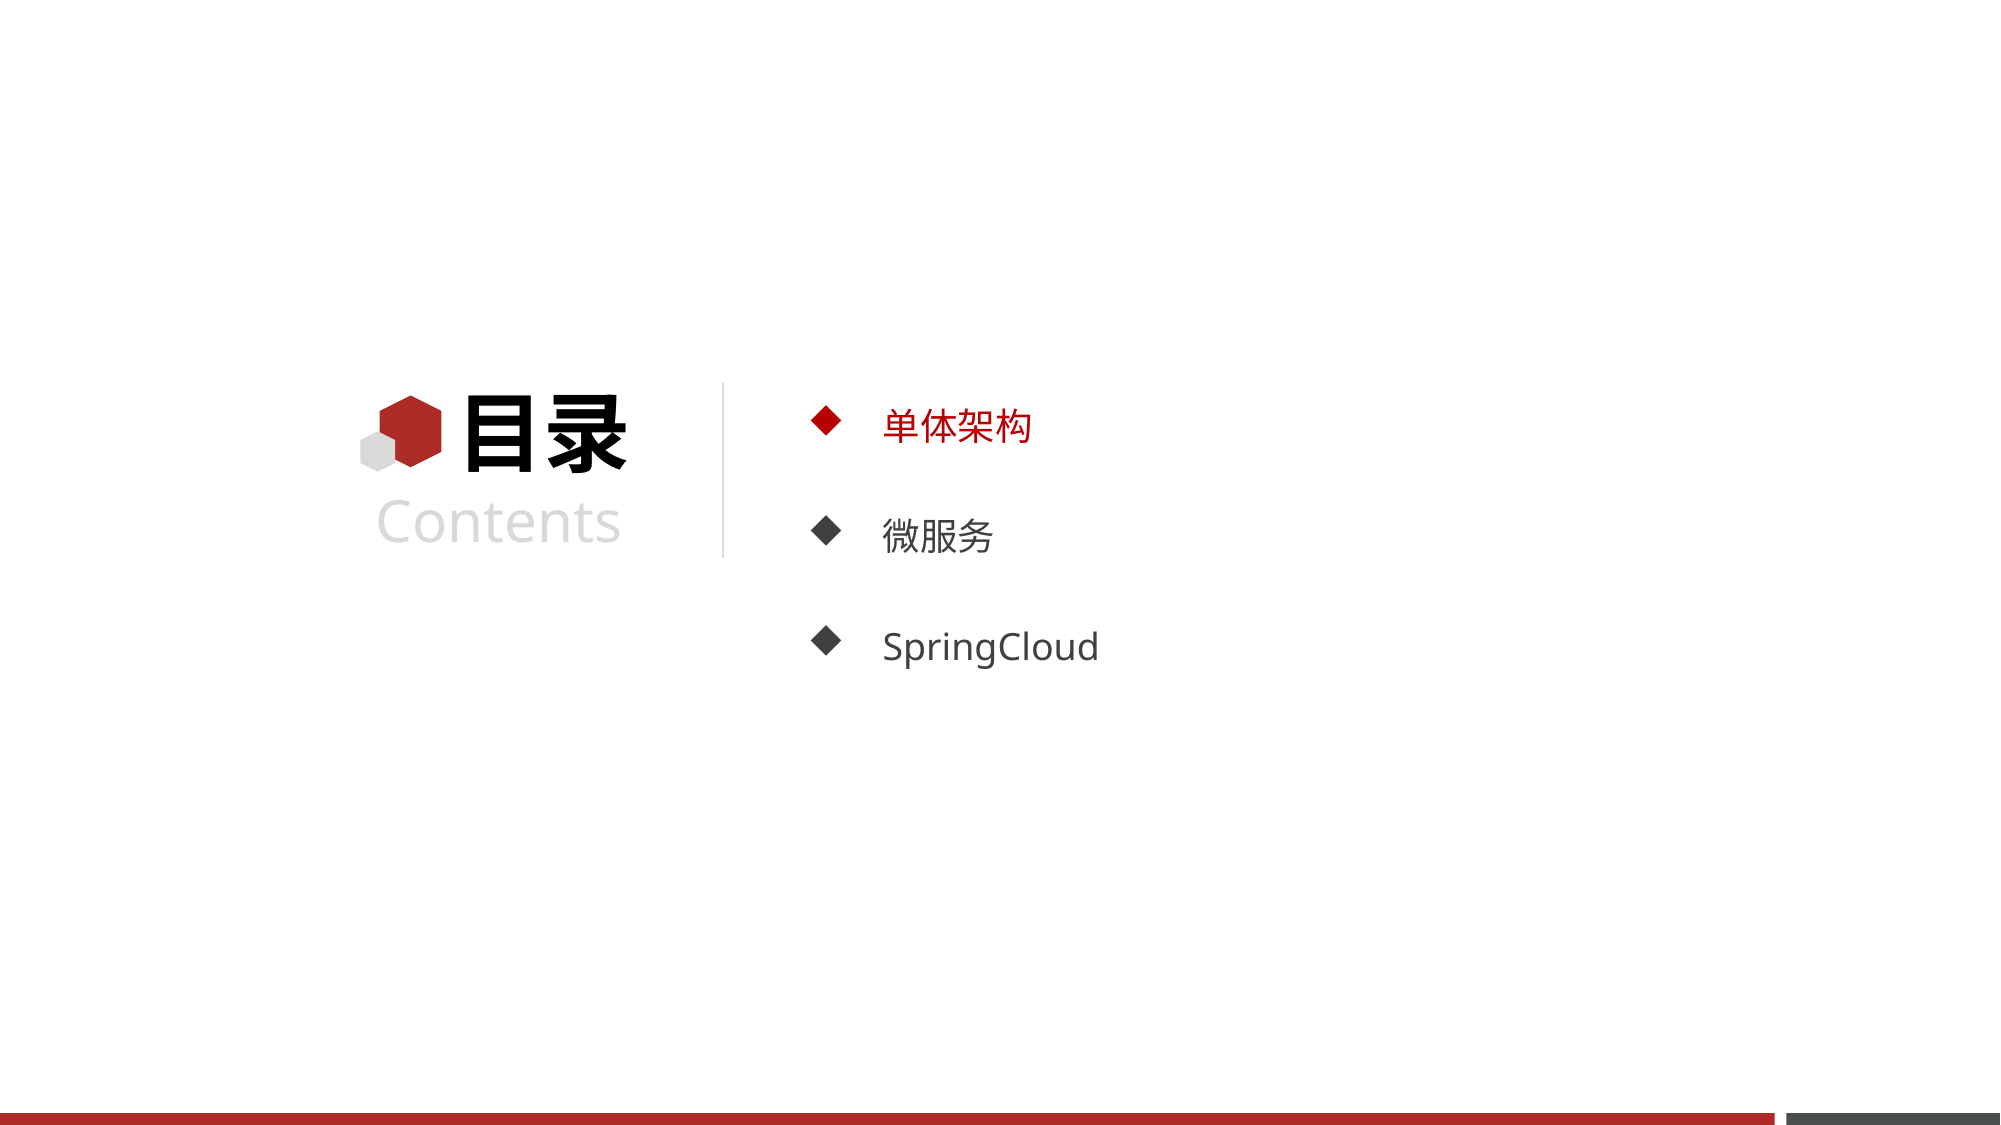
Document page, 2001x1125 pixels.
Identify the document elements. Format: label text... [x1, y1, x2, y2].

text_box 微服务 [792, 480, 1773, 590]
text_box SpringCloud [792, 590, 1773, 701]
list 单体架构 [792, 370, 1773, 480]
